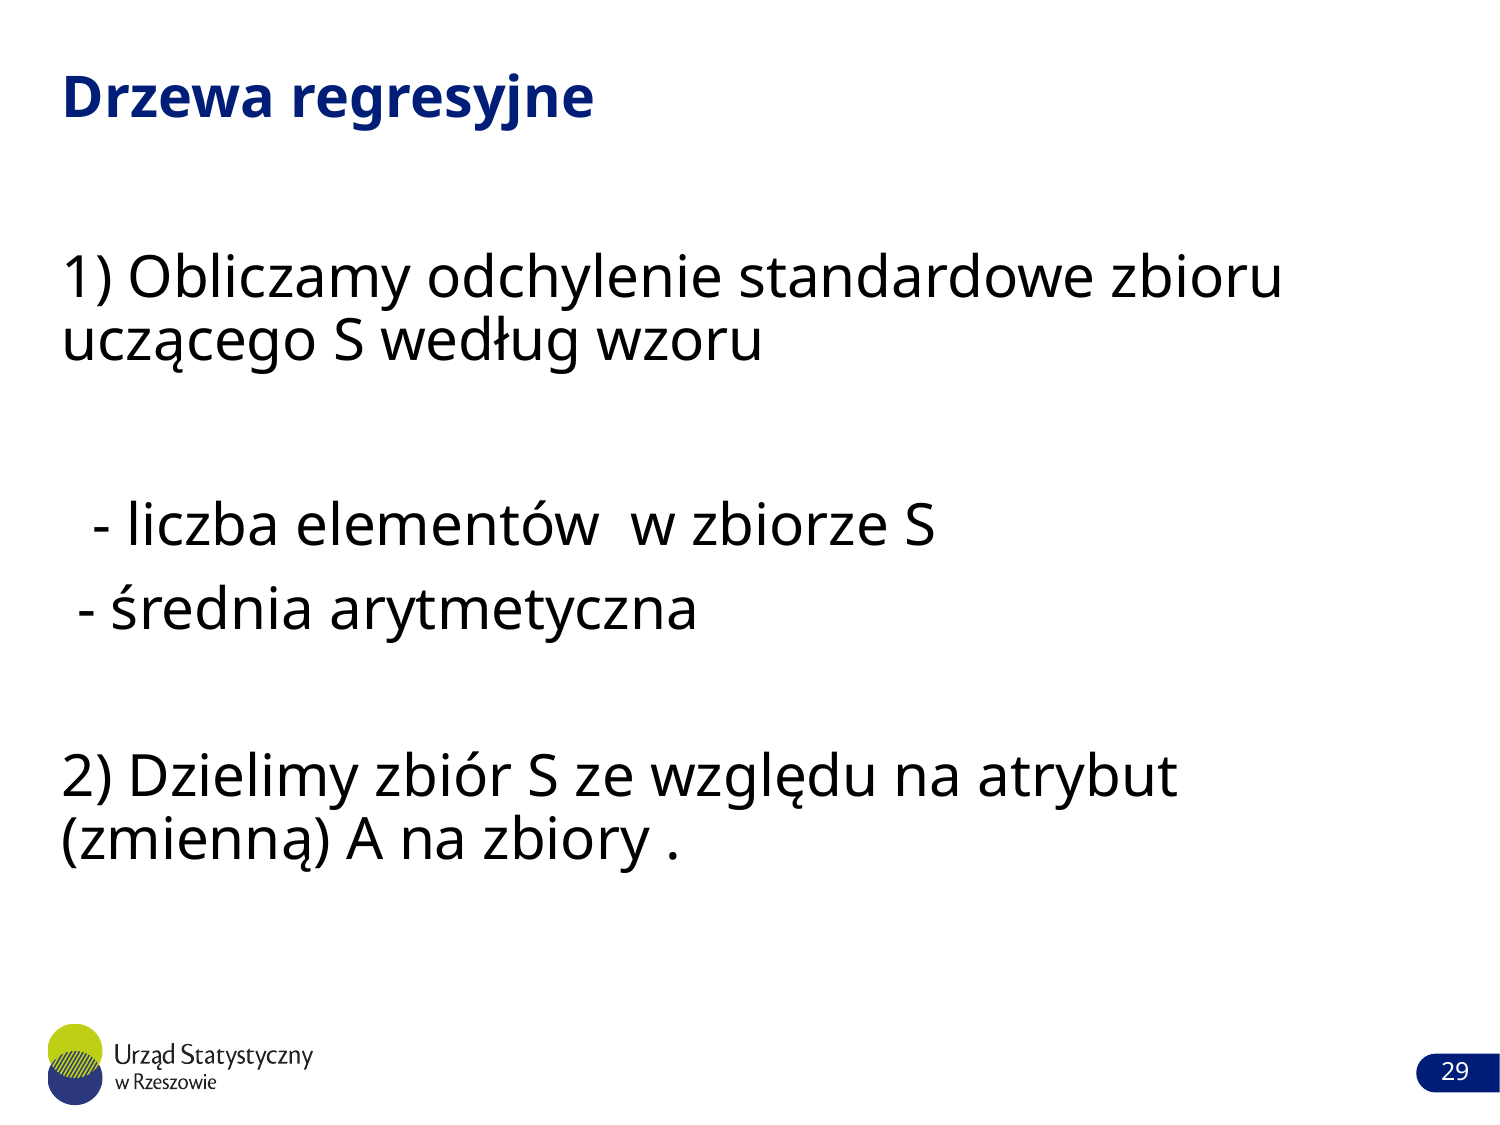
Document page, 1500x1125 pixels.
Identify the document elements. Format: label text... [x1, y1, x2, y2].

title Drzewa regresyjne [46, 59, 1460, 207]
slide_number 29 [1059, 1042, 1485, 1103]
